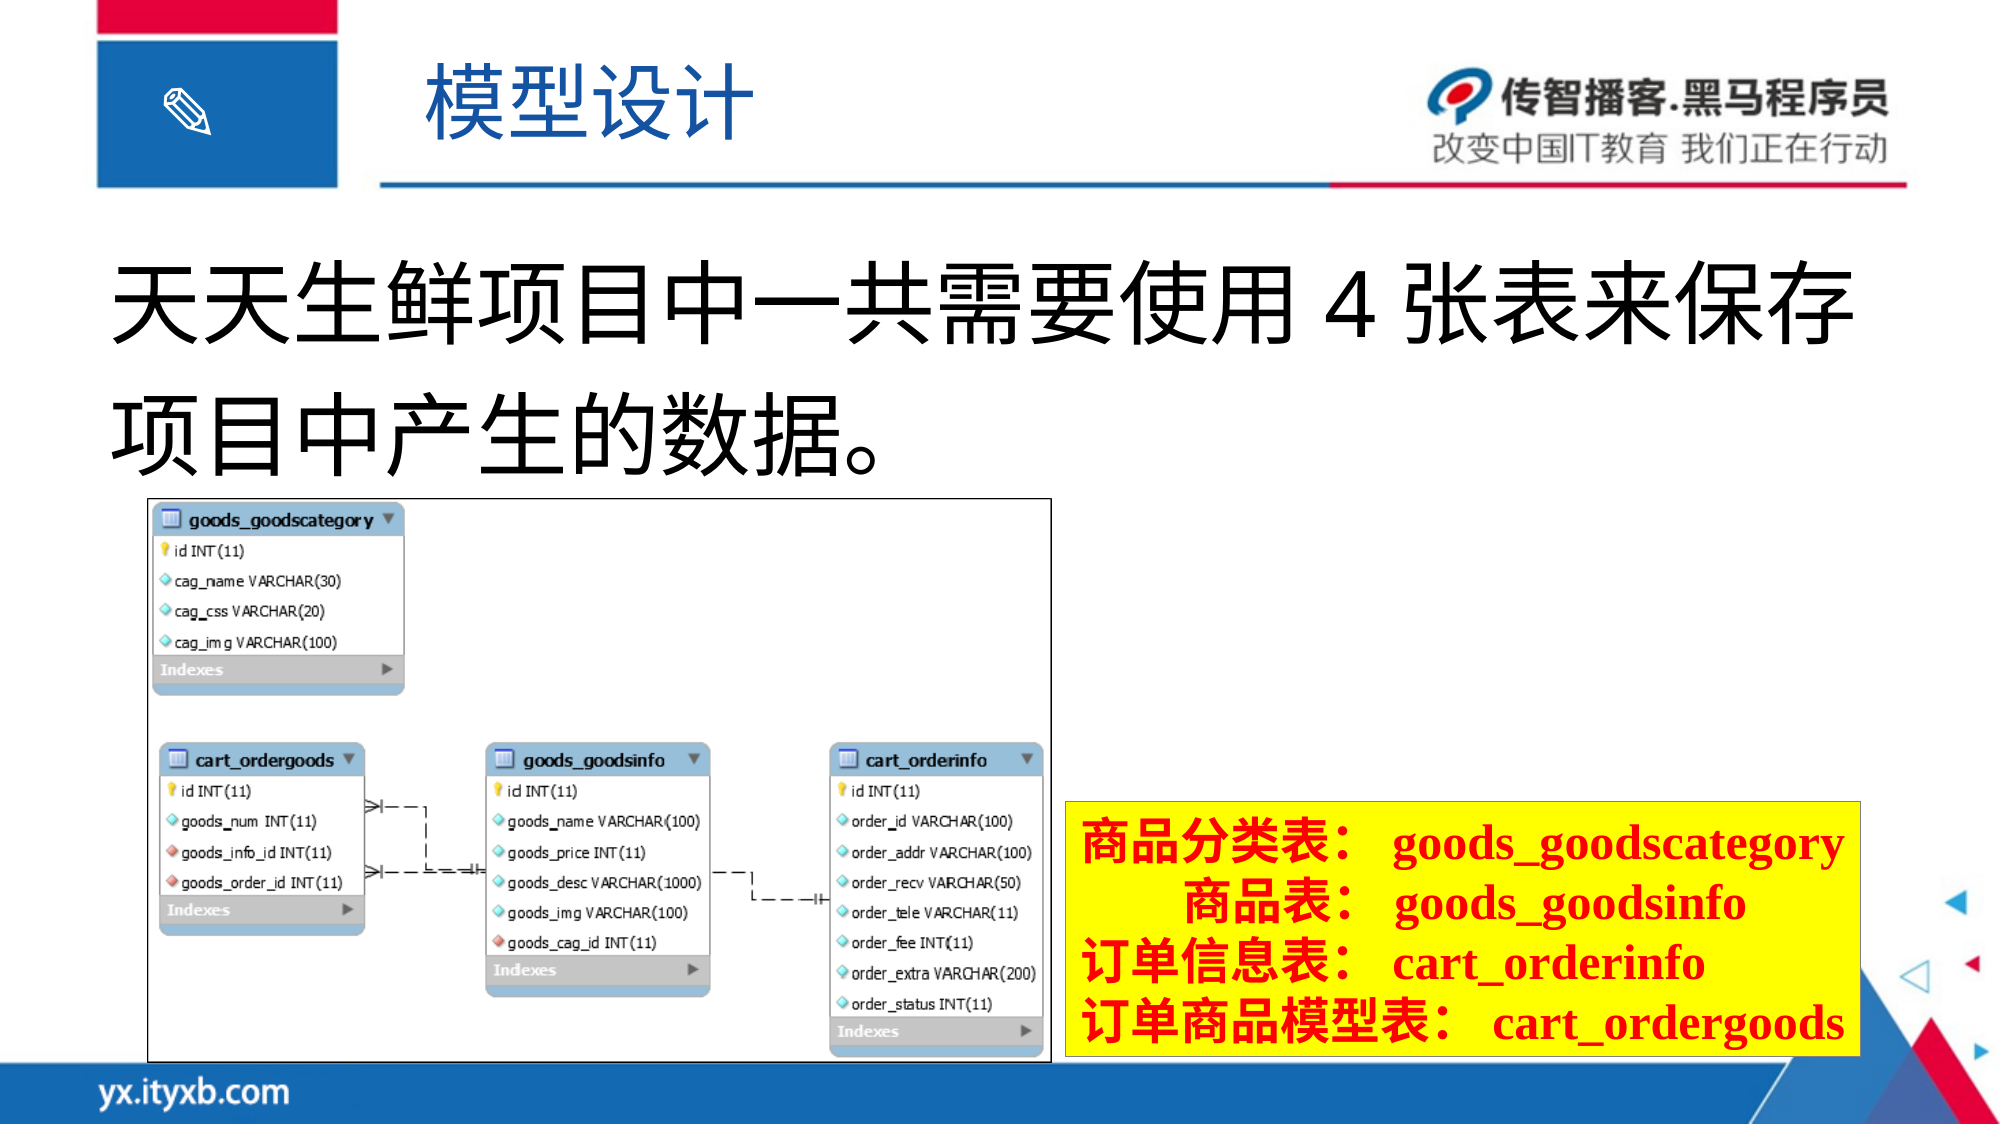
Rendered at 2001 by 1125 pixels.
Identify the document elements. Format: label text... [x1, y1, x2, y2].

text_box 模型设计 [409, 43, 1292, 158]
text_box 商品分类表：goods_goodscategory 商品表：goods_goodsinfo 订单信息表：cart_orderinfo 订单商品模型表：cart_ordergoods [1065, 801, 1861, 1057]
picture [0, 0, 2000, 1124]
text_box 天天生鲜项目中一共需要使用4张表来保存项目中产生的数据。 [94, 216, 1938, 496]
